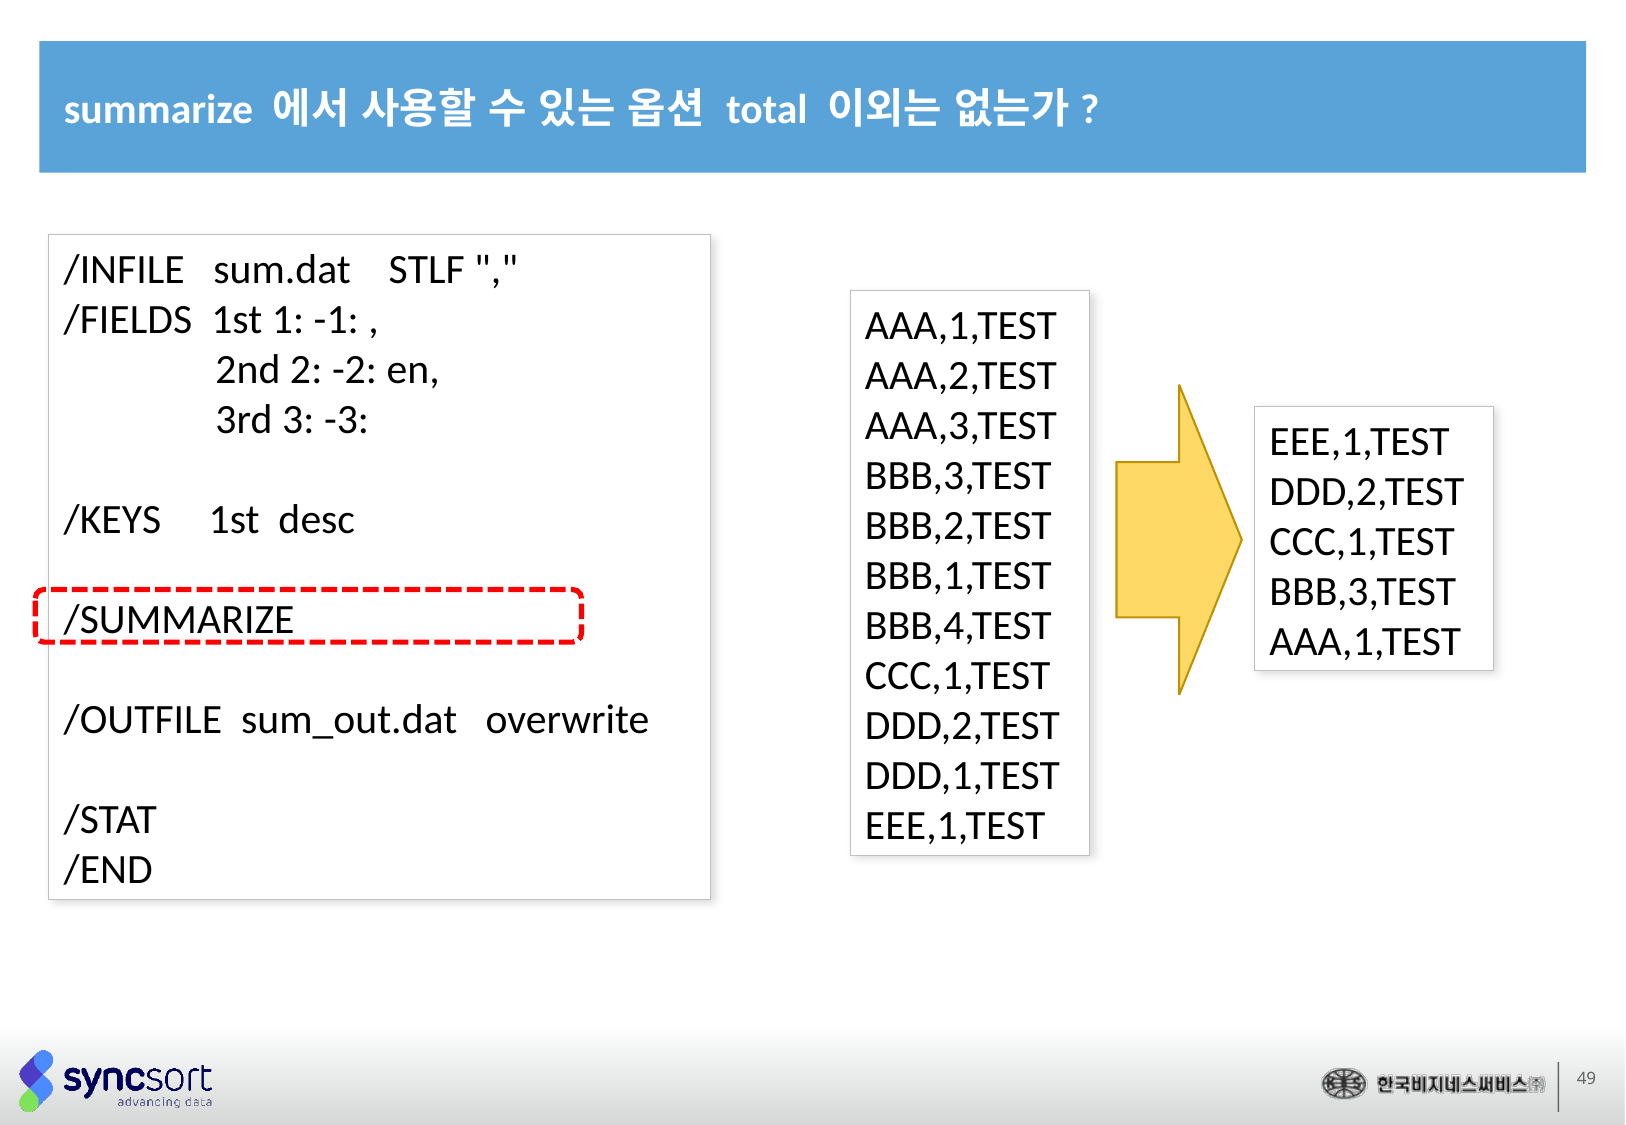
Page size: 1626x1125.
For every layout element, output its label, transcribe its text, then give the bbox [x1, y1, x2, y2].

text_box [34, 588, 583, 644]
picture [0, 1024, 1625, 1125]
text_box /INFILE sum.dat STLF "," /FIELDS 1st 1: -1: , 2nd 2: -2: en, 3rd 3: -3: /KEYS 1st desc /SUMMARIZE /OUTFILE sum_out.dat overwrite /STAT /END [48, 234, 711, 900]
text_box AAA,1,TEST AAA,2,TEST AAA,3,TEST BBB,3,TEST BBB,2,TEST BBB,1,TEST BBB,4,TEST CCC,1,TEST DDD,2,TEST DDD,1,TEST EEE,1,TEST [850, 290, 1090, 856]
text_box summarize 에서 사용할 수 있는 옵션 total 이외는 없는가? [48, 47, 1579, 166]
text_box EEE,1,TEST DDD,2,TEST CCC,1,TEST BBB,3,TEST AAA,1,TEST [1254, 406, 1494, 671]
text_box [1115, 384, 1243, 696]
